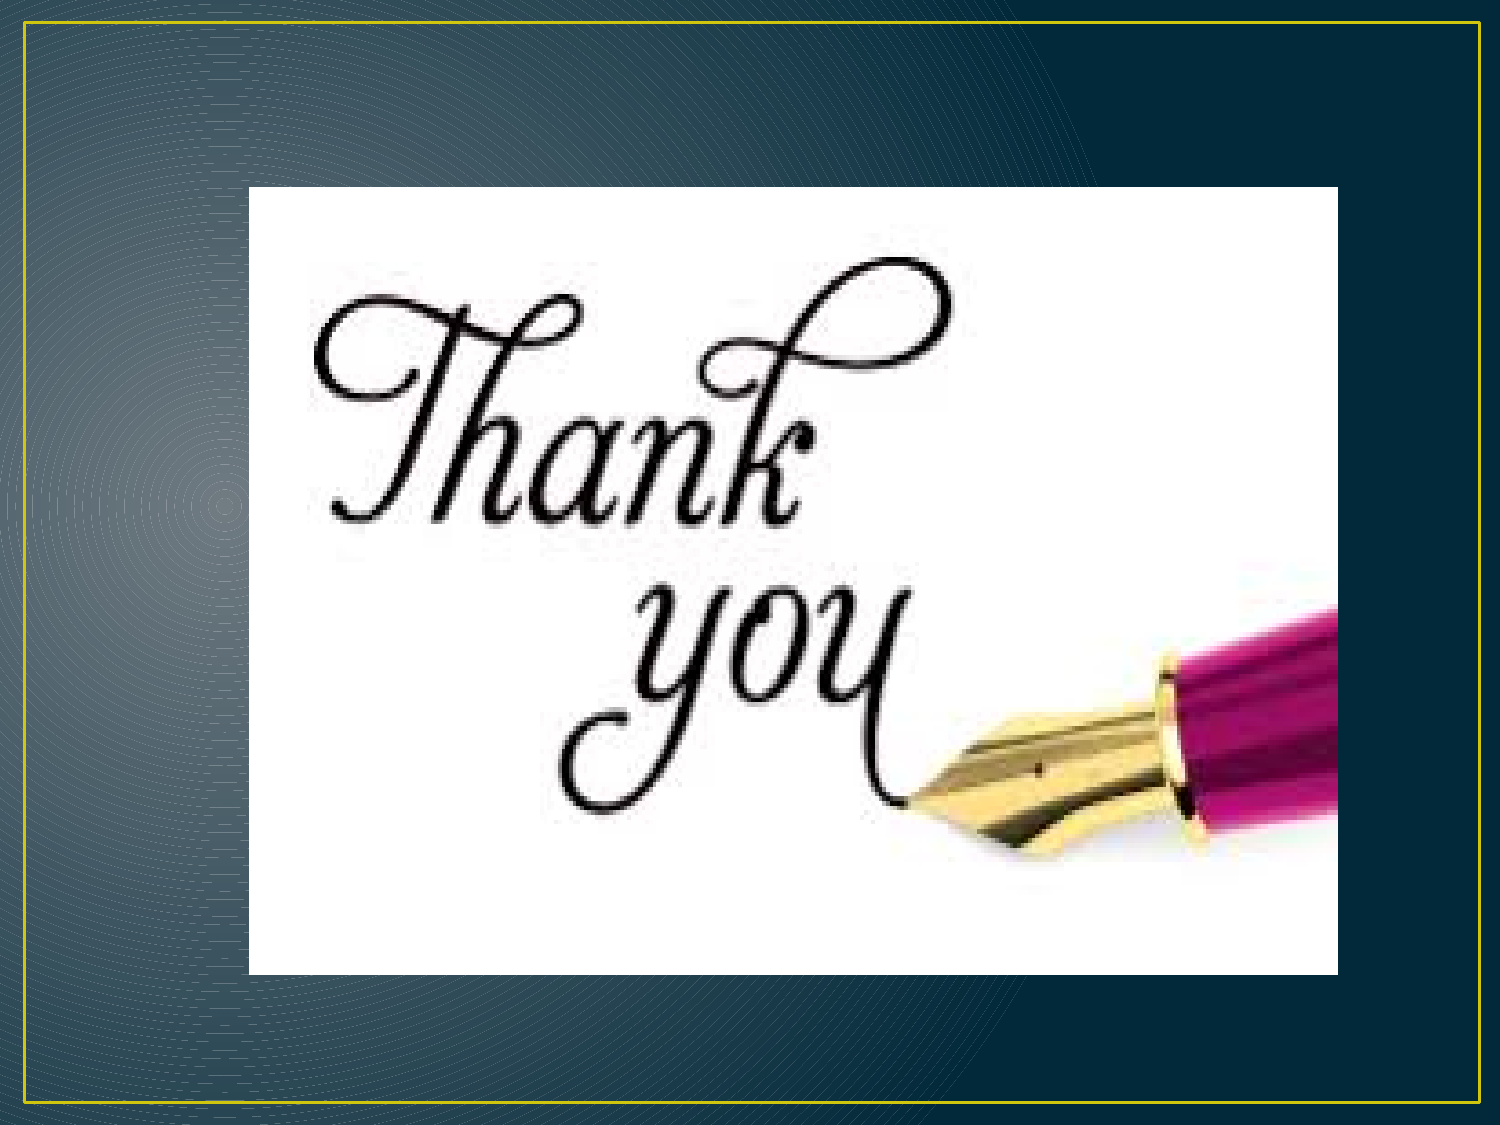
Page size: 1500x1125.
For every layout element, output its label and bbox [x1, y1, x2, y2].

picture [981, 981, 993, 989]
picture [1060, 181, 1069, 187]
list [249, 187, 1338, 976]
